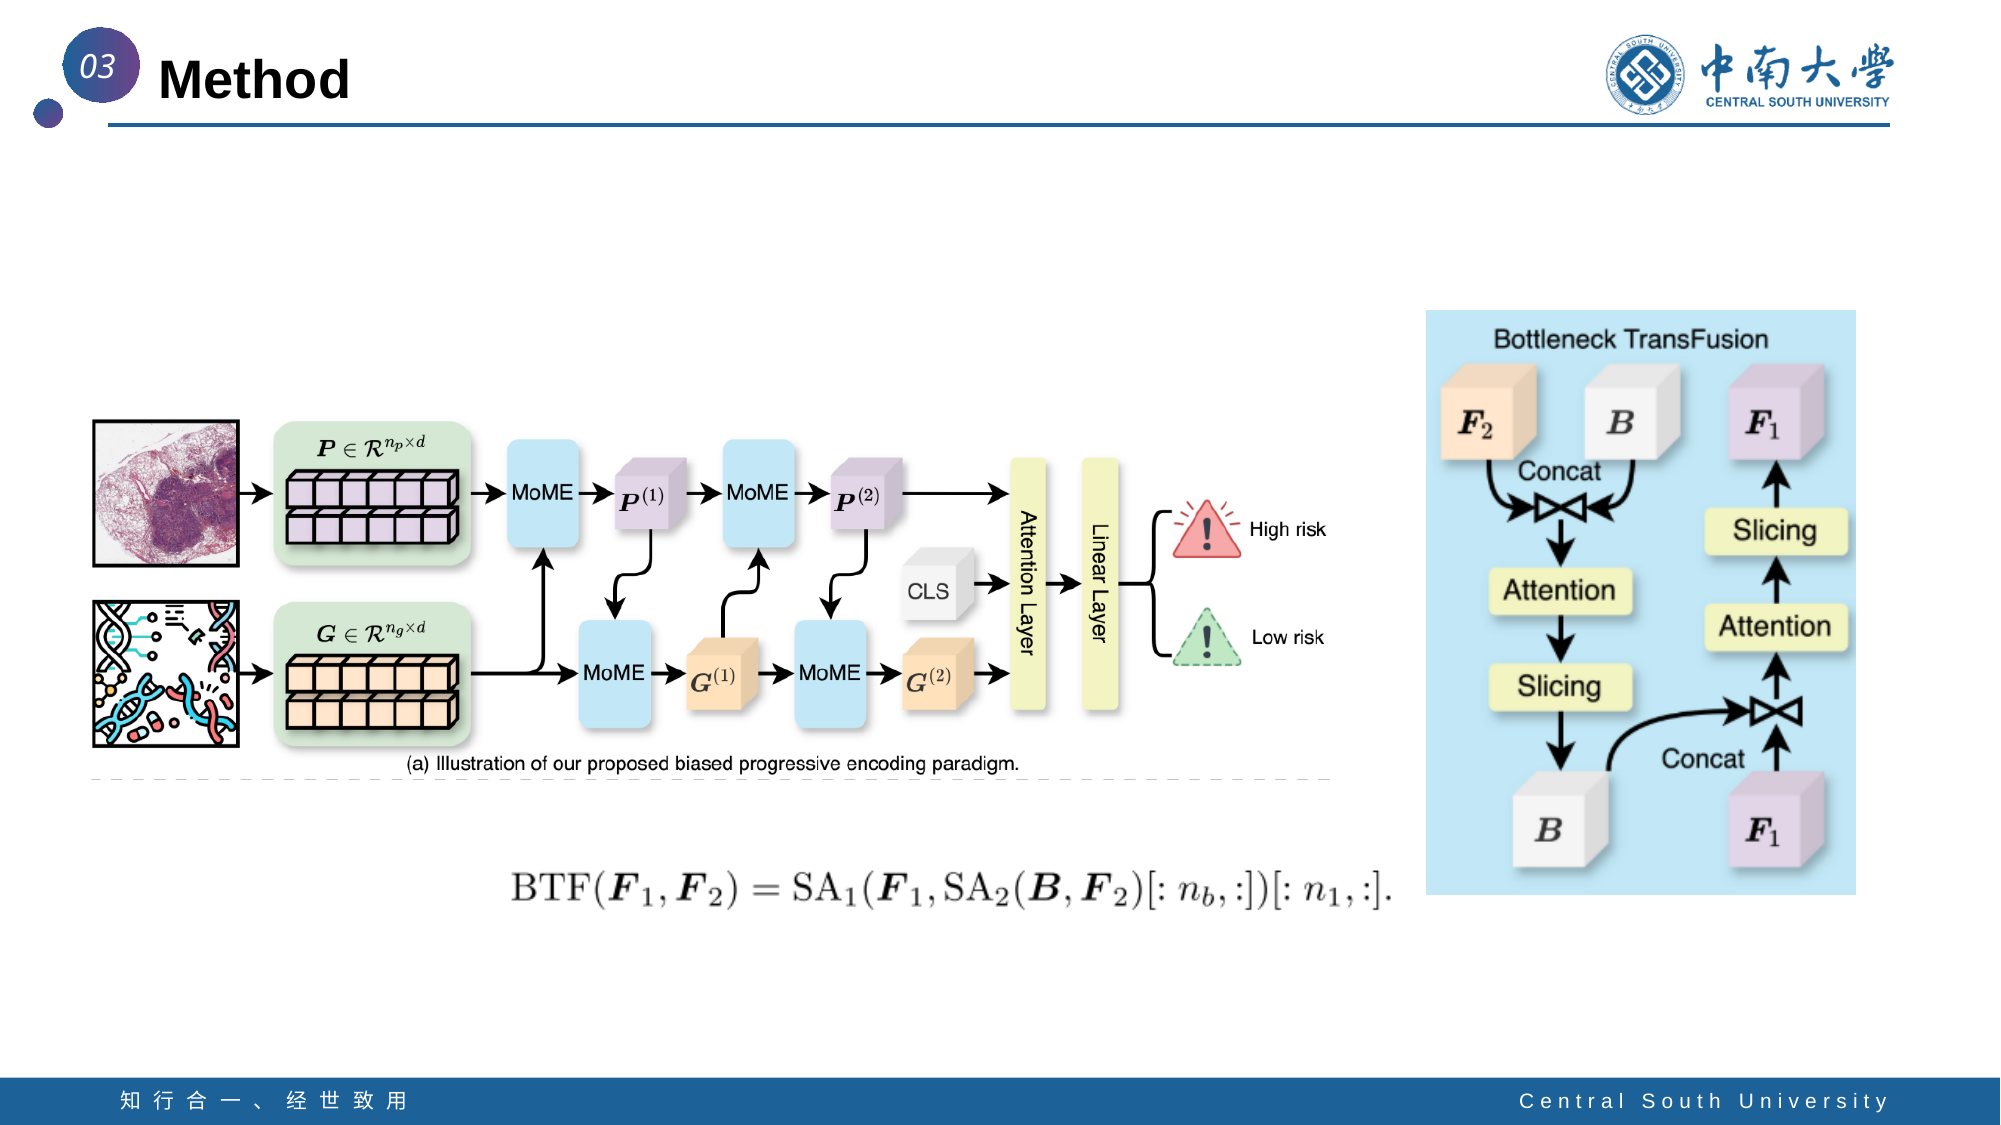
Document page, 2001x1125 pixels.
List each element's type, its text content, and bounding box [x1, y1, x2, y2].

picture [1595, 28, 1907, 121]
picture [62, 400, 1362, 780]
picture [1426, 310, 1856, 895]
picture [501, 852, 1394, 929]
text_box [33, 26, 153, 128]
text_box 知行合一、经世致用 [105, 1080, 423, 1120]
text_box [0, 1077, 2000, 1125]
text_box Method [158, 0, 1050, 118]
text_box Central South University [1504, 1080, 1902, 1120]
